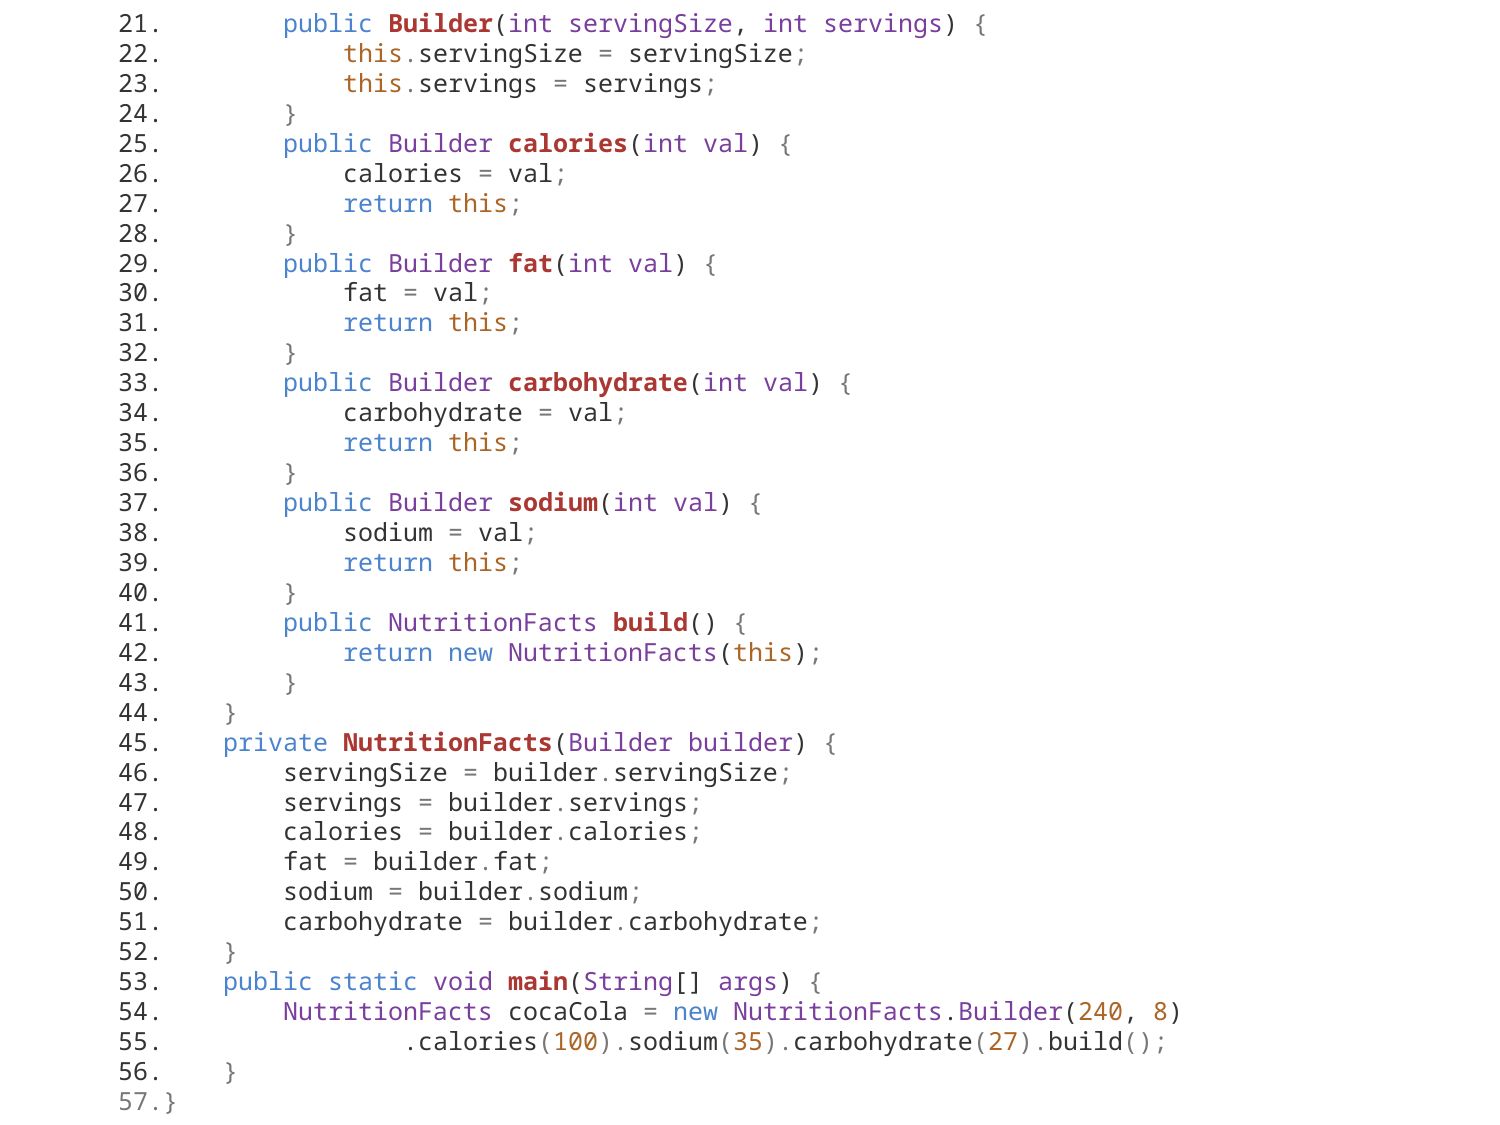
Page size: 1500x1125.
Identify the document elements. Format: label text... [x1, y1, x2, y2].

list public Builder(int servingSize, int servings) { this.servingSize = servingSize; this.servings = servings; } public Builder calories(int val) { calories = val; return this; } public Builder fat(int val) { fat = val; return this; } public Builder carbohydrate(int val) { carbohydrate = val; return this; } public Builder sodium(int val) { sodium = val; return this; } public NutritionFacts build() { return new NutritionFacts(this); } } private NutritionFacts(Builder builder) { servingSize = builder.servingSize; servings = builder.servings; calories = builder.calories; fat = builder.fat; sodium = builder.sodium; carbohydrate = builder.carbohydrate; } public static void main(String[] args) { NutritionFacts cocaCola = new NutritionFacts.Builder(240, 8) .calories(100).sodium(35).carbohydrate(27).build(); } } [103, 0, 1397, 1093]
